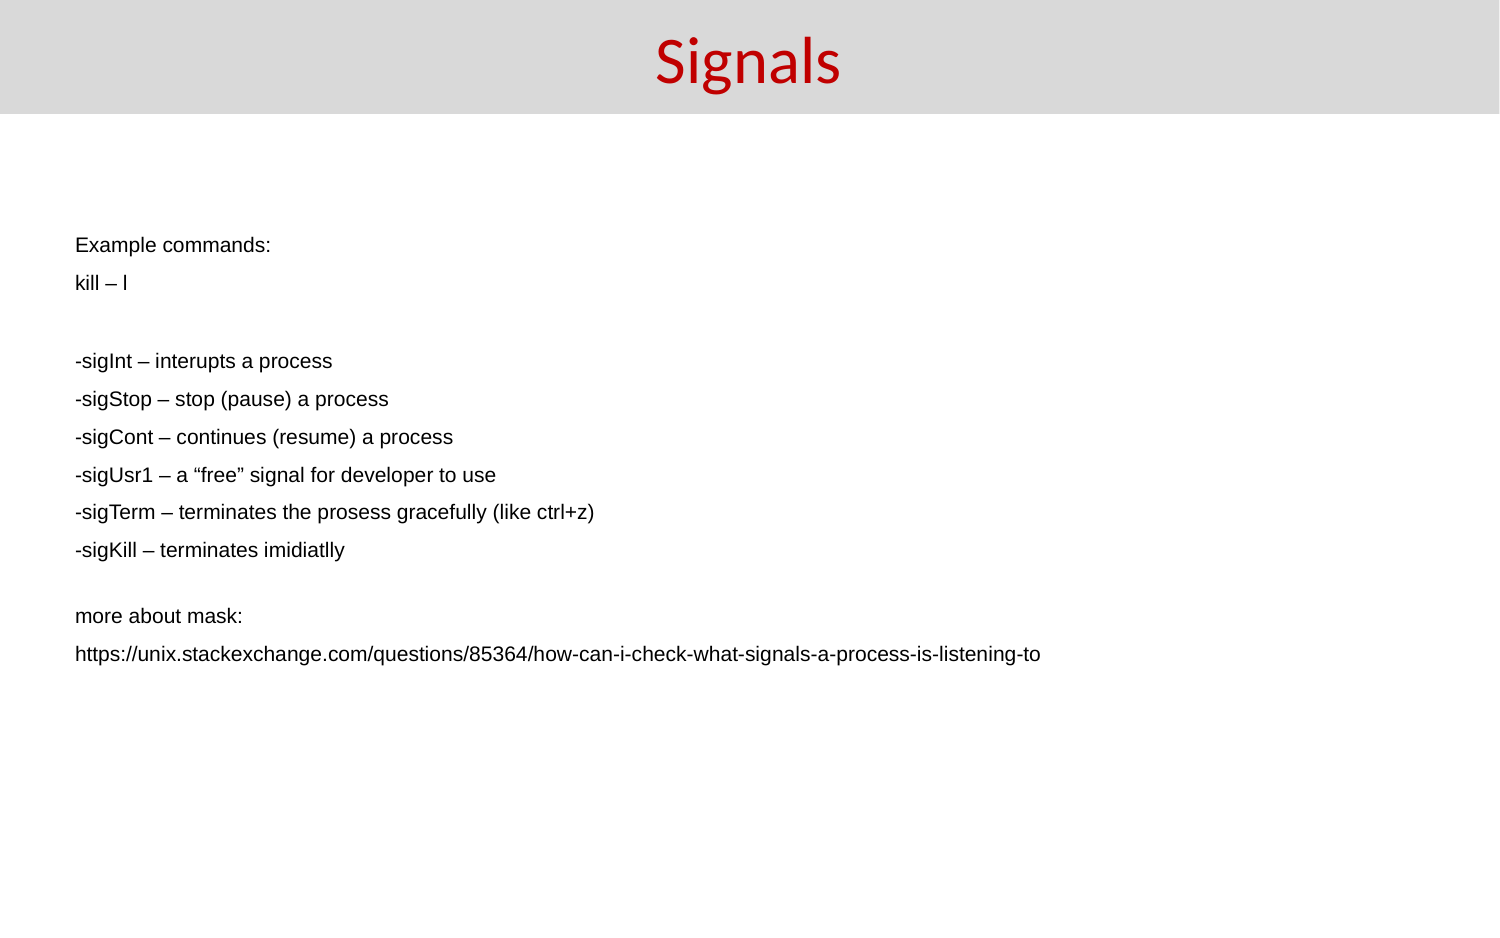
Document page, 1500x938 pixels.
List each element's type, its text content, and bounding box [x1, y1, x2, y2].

text_box Signals [0, 0, 1500, 114]
text_box Example commands: kill – l -sigInt – interupts a process -sigStop – stop (pause) a process -sigCont – continues (resume) a process -sigUsr1 – a “free” signal for developer to use -sigTerm – terminates the prosess gracefully (like ctrl+z) -sigKill – terminates imidiatlly more about mask: https://unix.stackexchange.com/questions/85364/how-can-i-check-what-signals-a-process-is-listening-to [75, 219, 1425, 763]
